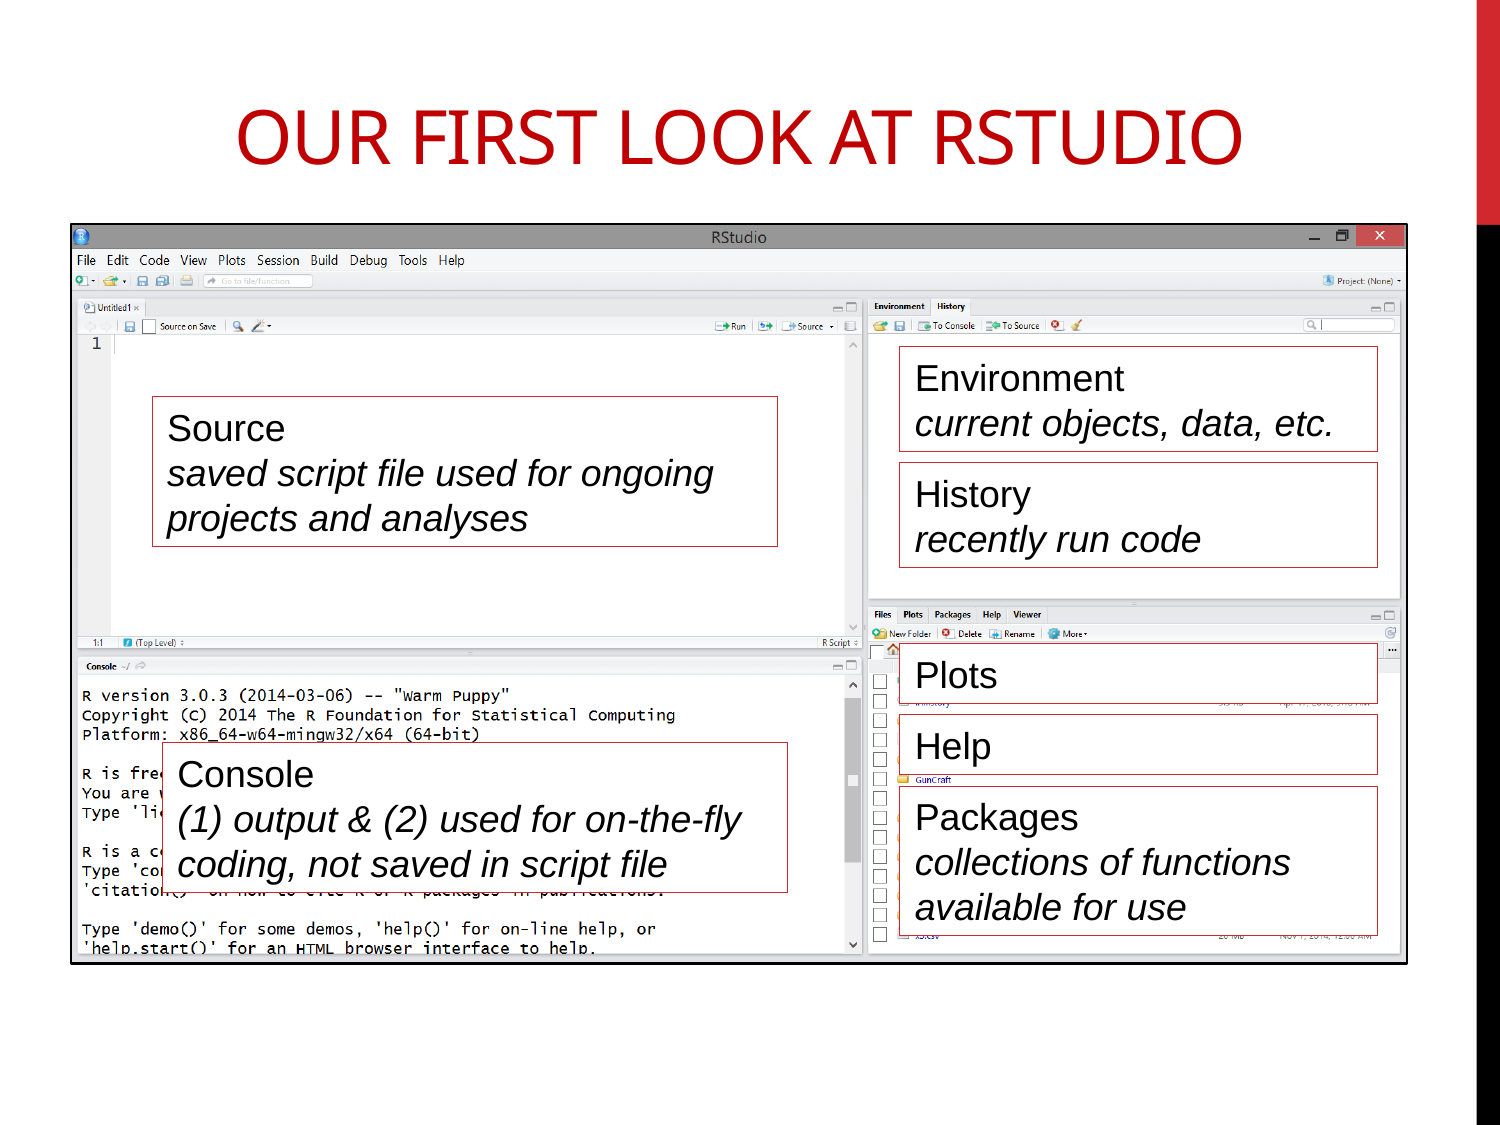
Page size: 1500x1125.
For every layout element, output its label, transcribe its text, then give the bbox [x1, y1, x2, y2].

title Our first look at rstudio [75, 25, 1406, 188]
picture [71, 224, 1407, 963]
